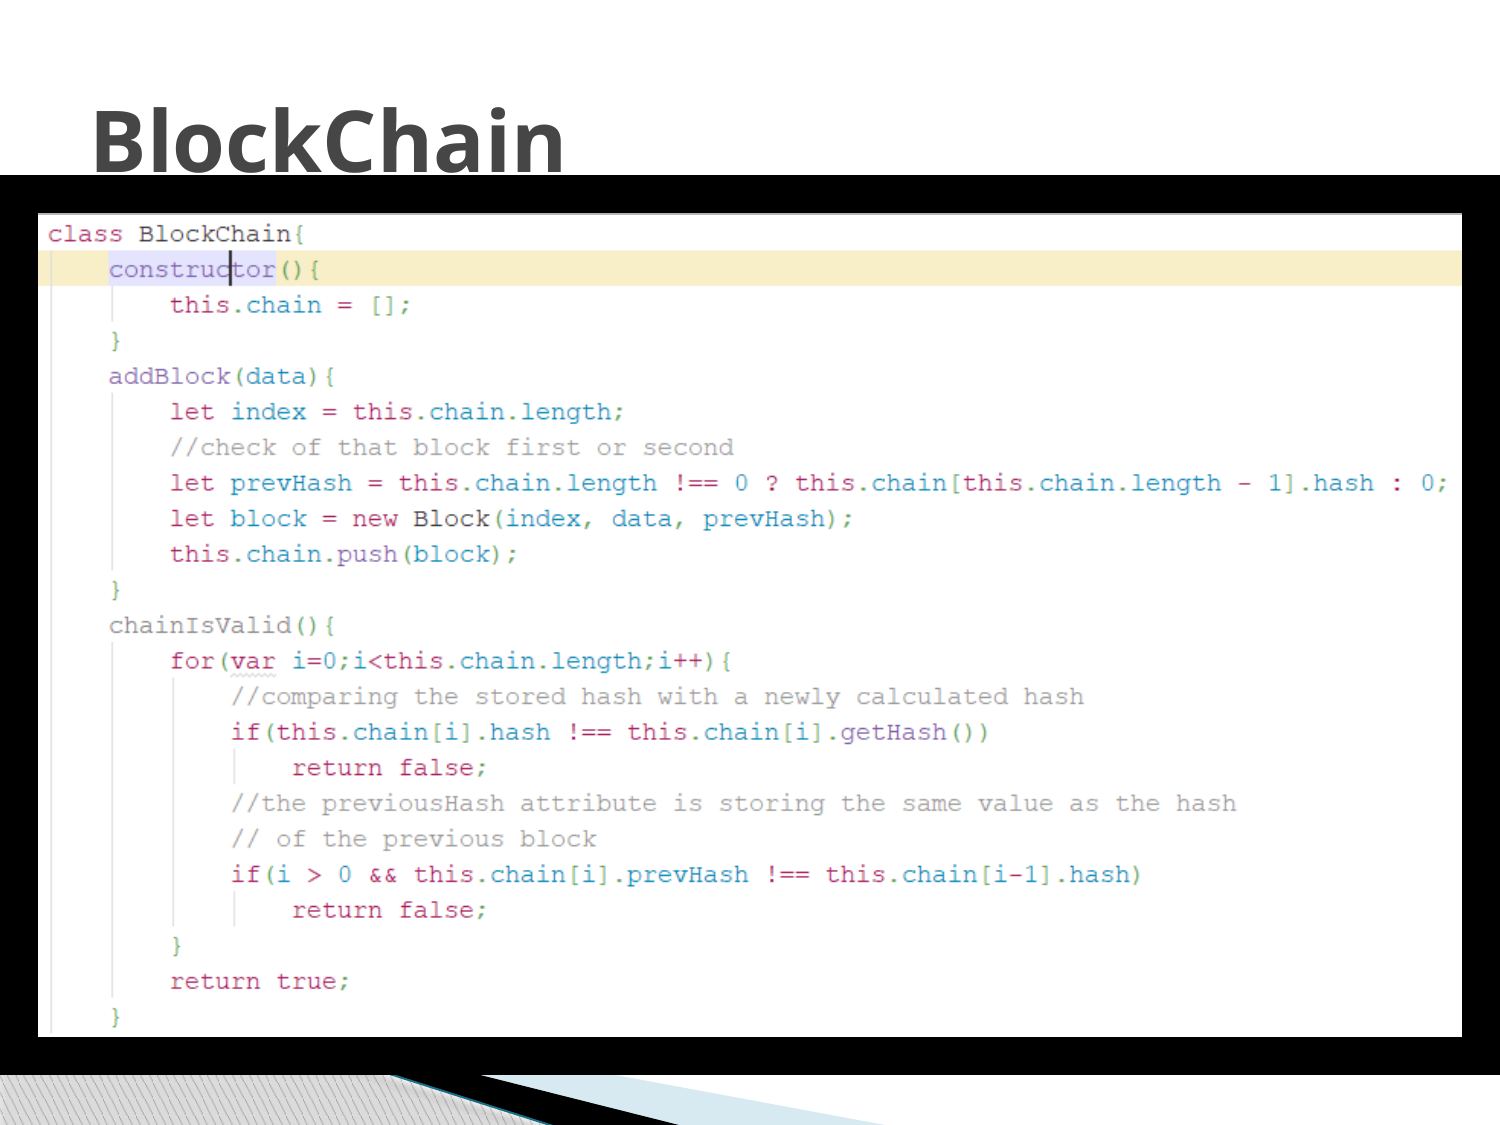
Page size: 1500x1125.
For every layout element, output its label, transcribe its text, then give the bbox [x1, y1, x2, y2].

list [37, 212, 1463, 1038]
title BlockChain [75, 45, 1425, 212]
